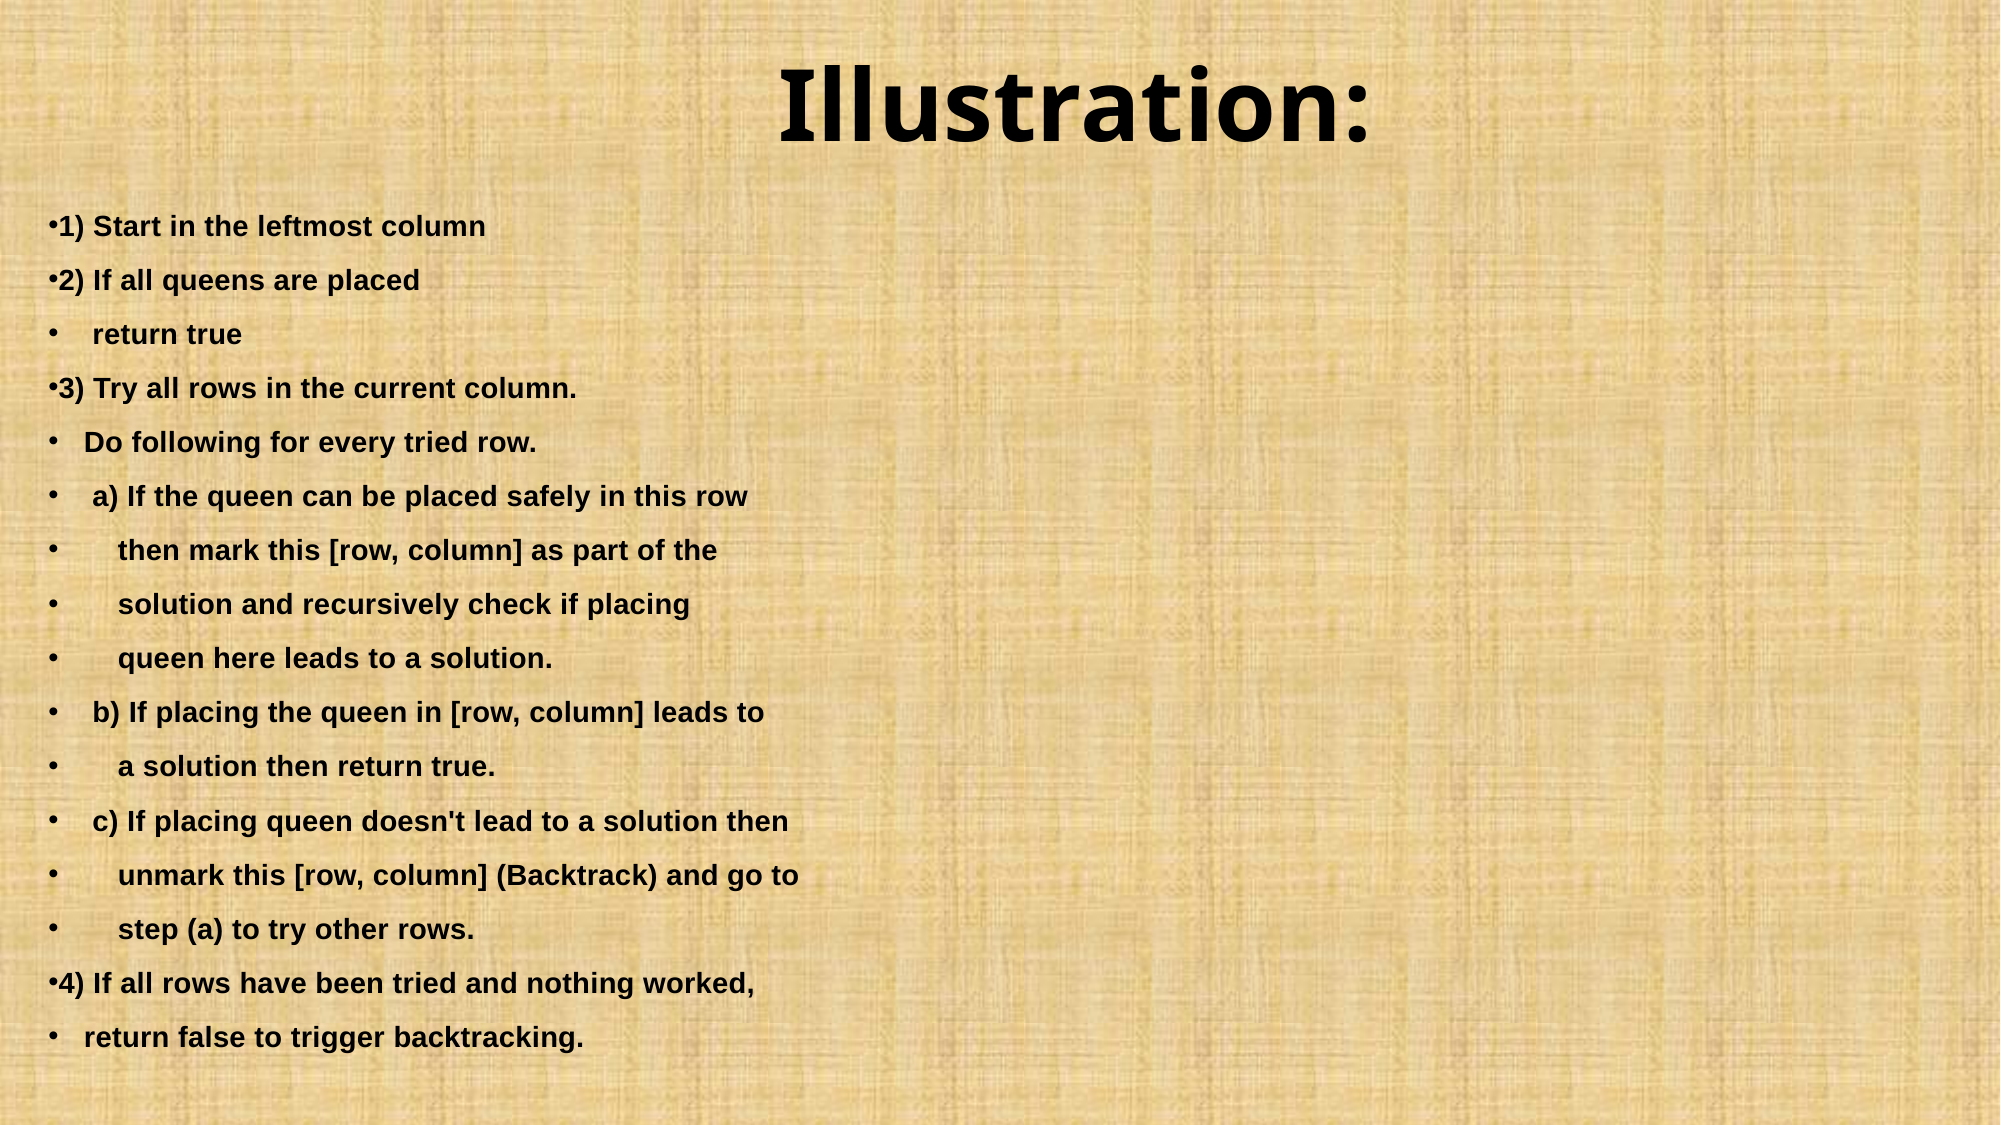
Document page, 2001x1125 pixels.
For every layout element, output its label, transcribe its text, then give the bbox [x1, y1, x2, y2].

title Illustration: [137, 59, 1863, 195]
picture [0, 0, 2001, 1125]
list 1) Start in the leftmost column 2) If all queens are placed return true 3) Try all rows in the current column. Do following for every tried row. a) If the queen can be placed safely in this row then mark this [row, column] as part of the solution and recursively check if placing queen here leads to a solution. b) If placing the queen in [row, column] leads to a solution then return true. c) If placing queen doesn't lead to a solution then unmark this [row, column] (Backtrack) and go to step (a) to try other rows. 4) If all rows have been tried and nothing worked, return false to trigger backtracking. [33, 195, 1935, 1098]
